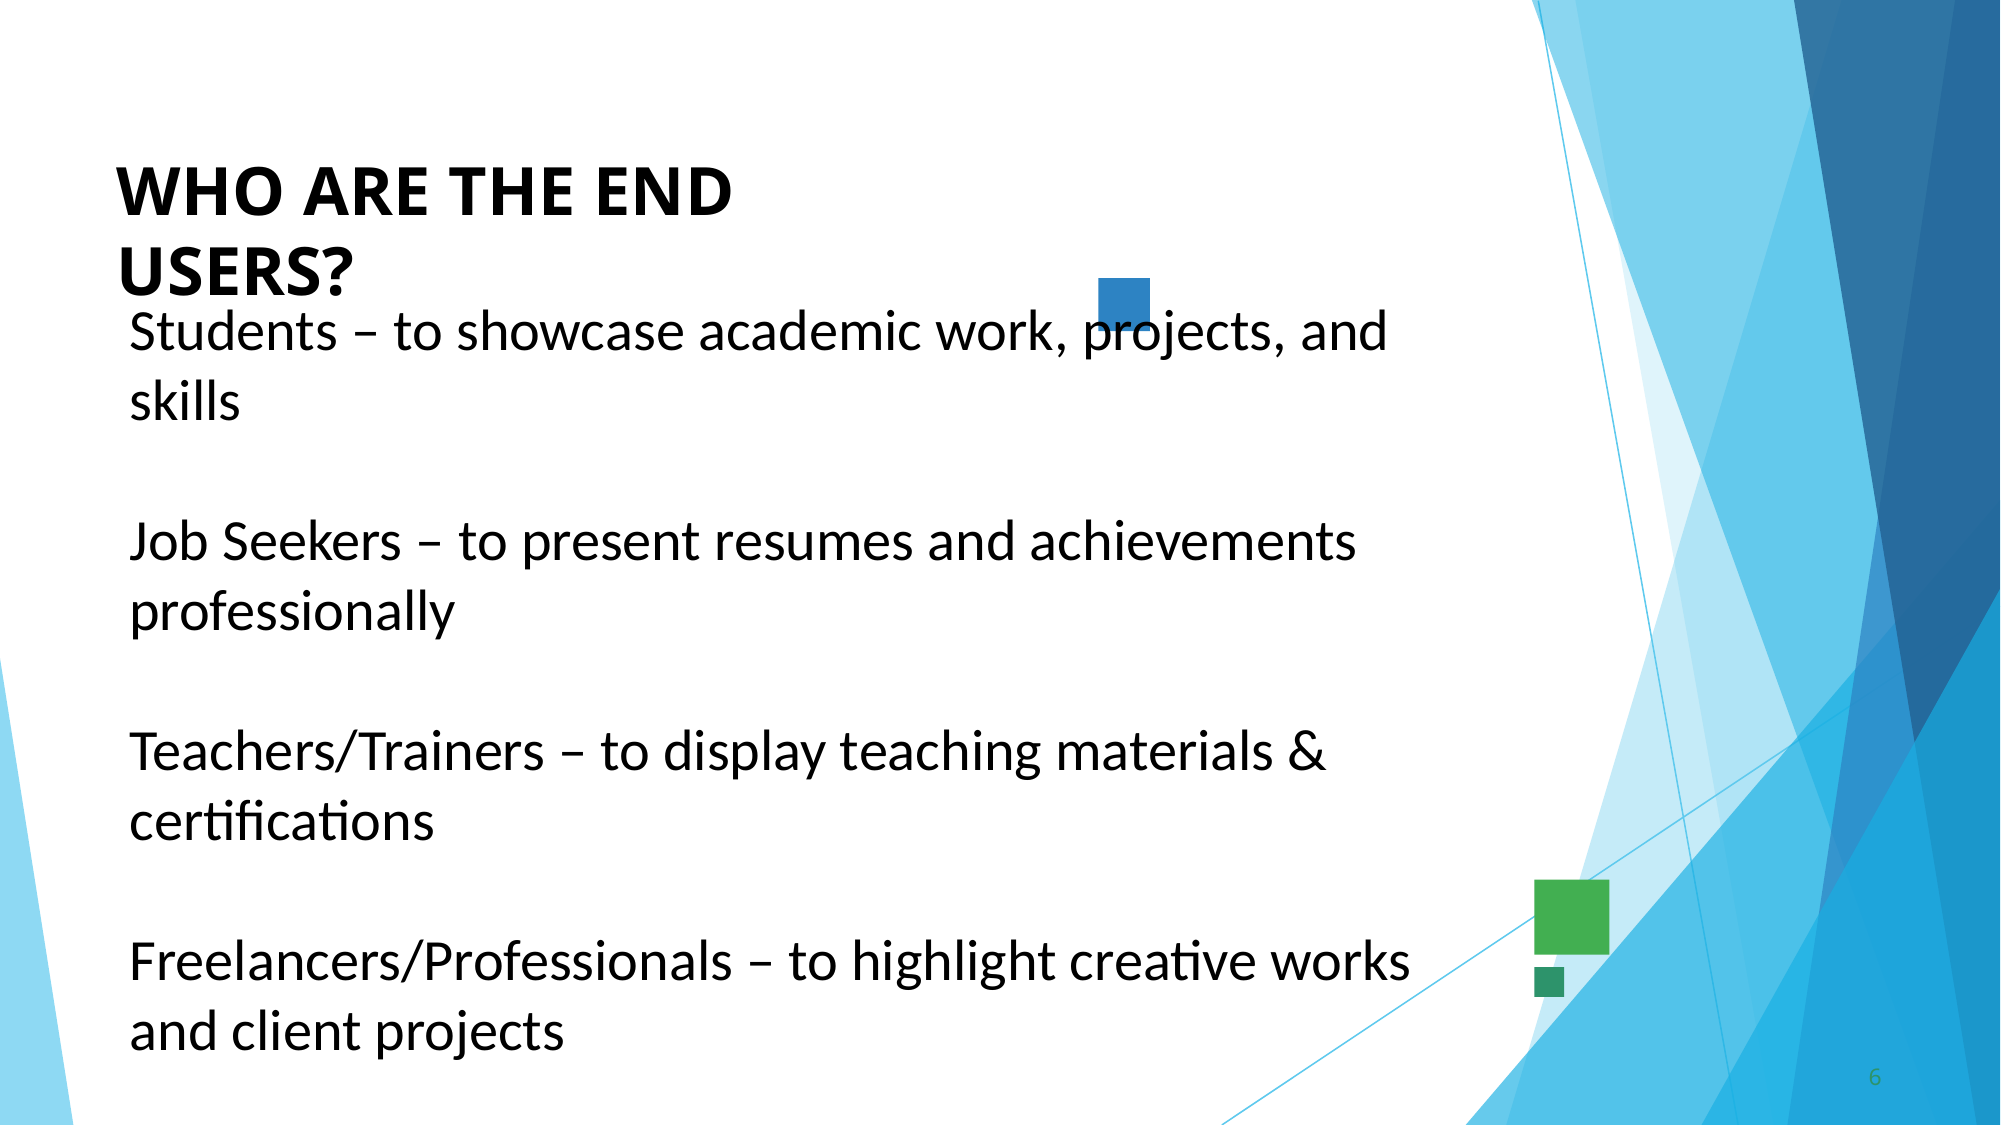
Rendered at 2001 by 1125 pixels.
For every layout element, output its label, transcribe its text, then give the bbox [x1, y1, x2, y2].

text_box [1534, 967, 1565, 997]
text_box [1098, 278, 1150, 284]
picture [118, 1012, 477, 1093]
title WHO ARE THE END USERS? [114, 146, 938, 284]
text_box Students – to showcase academic work, projects, and skills Job Seekers – to present resumes and achievements professionally Teachers/Trainers – to display teaching materials & certifications Freelancers/Professionals – to highlight creative works and client projects [114, 284, 1514, 1125]
slide_number 6 [1862, 1061, 1888, 1125]
text_box [1534, 879, 1610, 955]
